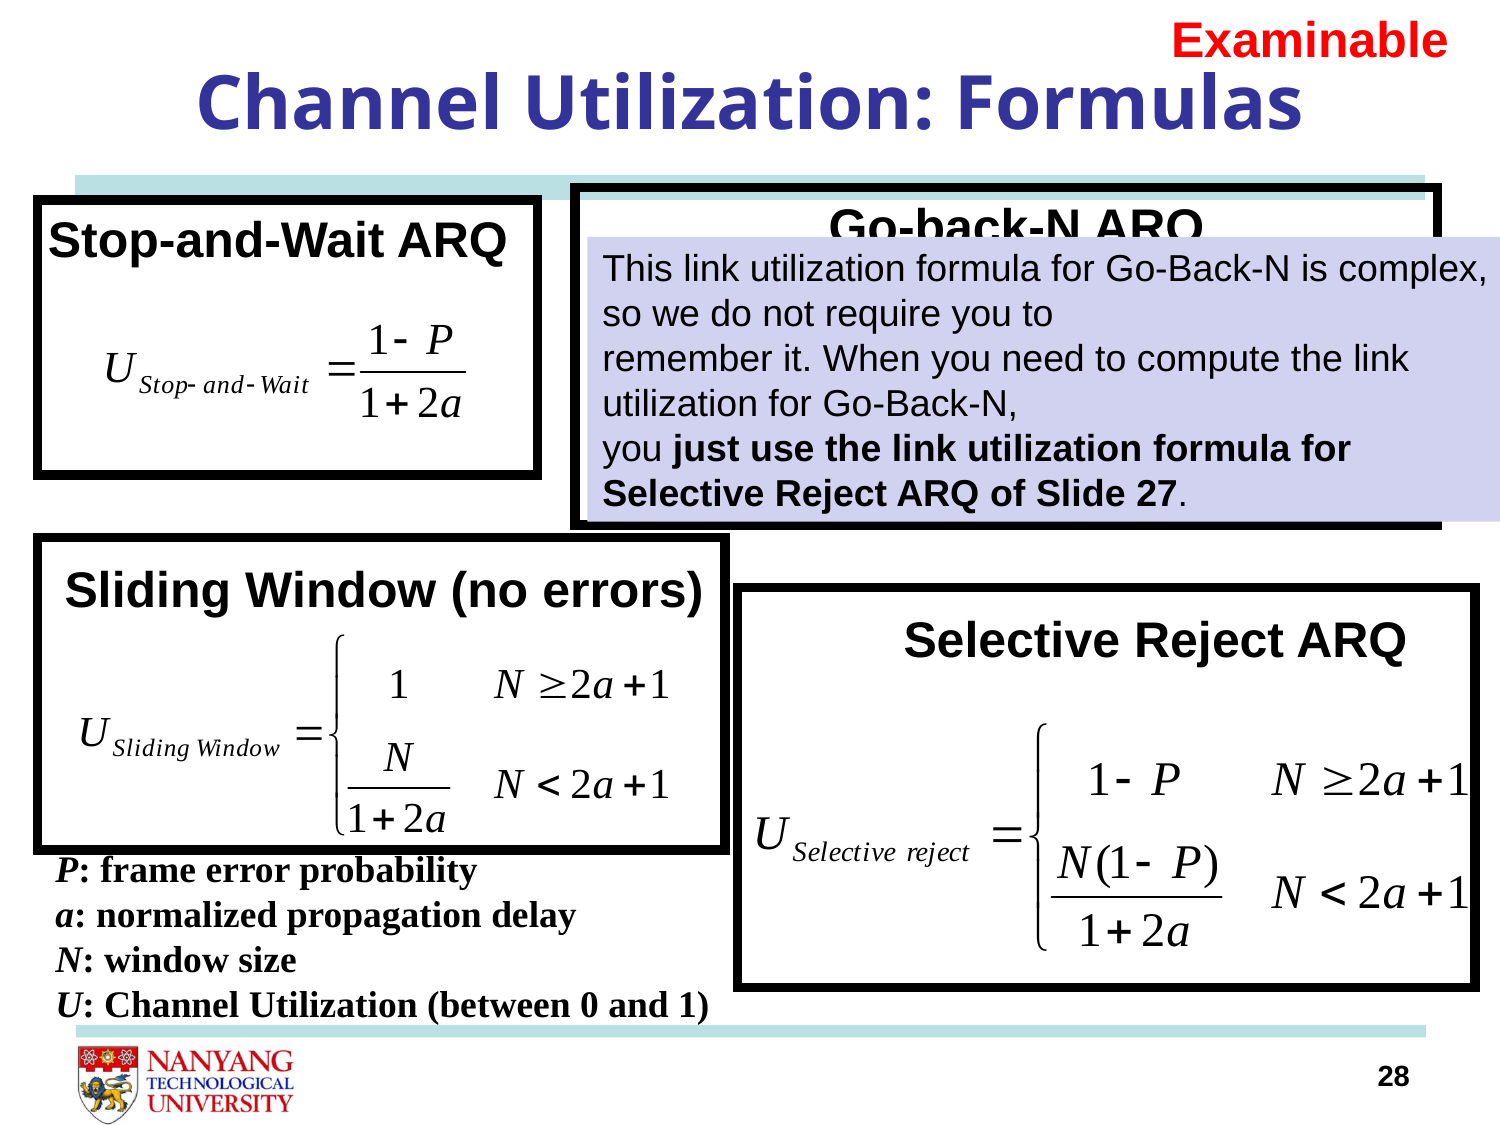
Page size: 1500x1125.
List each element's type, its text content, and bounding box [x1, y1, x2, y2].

text_box [37, 537, 725, 850]
text_box Stop-and-Wait ARQ [33, 199, 523, 275]
text_box P: frame error probability a: normalized propagation delay N: window size U: Channel Utilization (between 0 and 1) [40, 837, 725, 1033]
text_box Sliding Window (no errors) [49, 549, 719, 625]
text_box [99, 312, 476, 428]
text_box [608, 275, 1413, 513]
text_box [74, 624, 676, 847]
text_box [37, 200, 538, 475]
picture [75, 1045, 296, 1125]
text_box Examinable [1156, 0, 1500, 75]
text_box This link utilization formula for Go-Back-N is complex, so we do not require you to remember it. When you need to compute the link utilization for Go-Back-N, you just use the link utilization formula for Selective Reject ARQ of Slide 27. [587, 236, 1500, 522]
title Channel Utilization: Formulas [74, 24, 1426, 176]
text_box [749, 712, 1476, 963]
slide_number 28 [1324, 1049, 1426, 1113]
text_box [575, 187, 1438, 525]
text_box [737, 587, 1475, 988]
